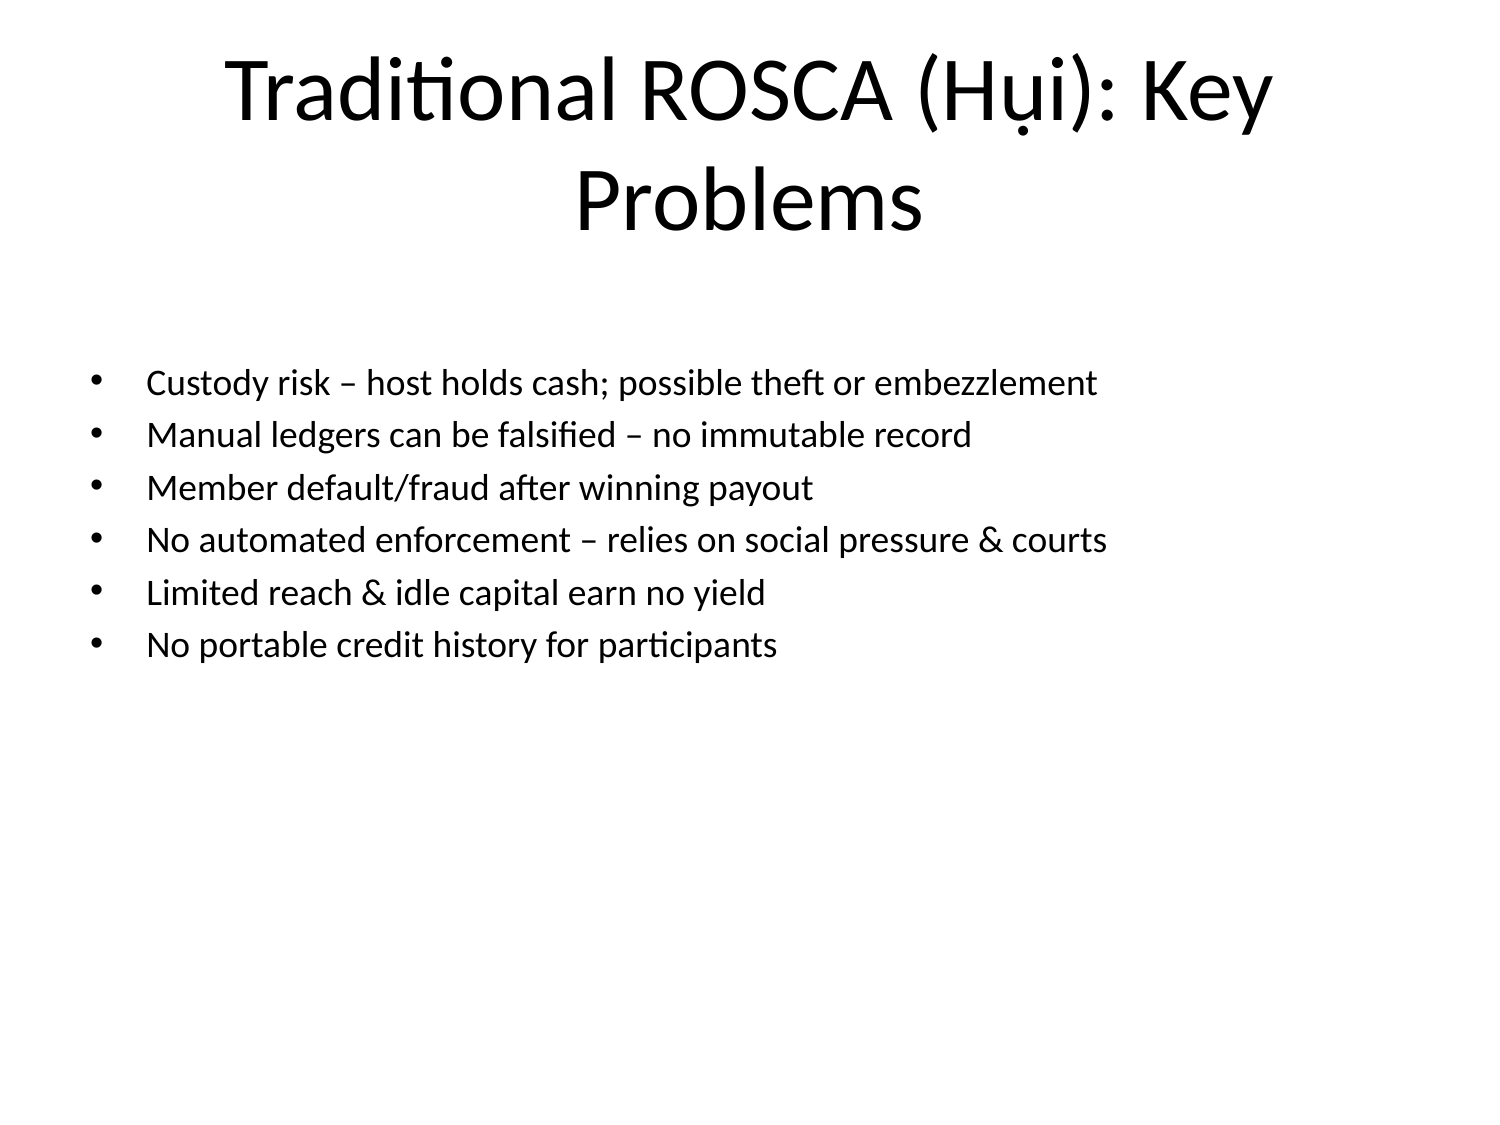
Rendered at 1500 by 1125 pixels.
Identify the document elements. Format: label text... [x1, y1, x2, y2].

title Traditional ROSCA (Hụi): Key Problems [75, 45, 1425, 233]
list Custody risk – host holds cash; possible theft or embezzlement Manual ledgers can be falsified – no immutable record Member default/fraud after winning payout No automated enforcement – relies on social pressure & courts Limited reach & idle capital earn no yield No portable credit history for participants [75, 262, 1425, 1005]
